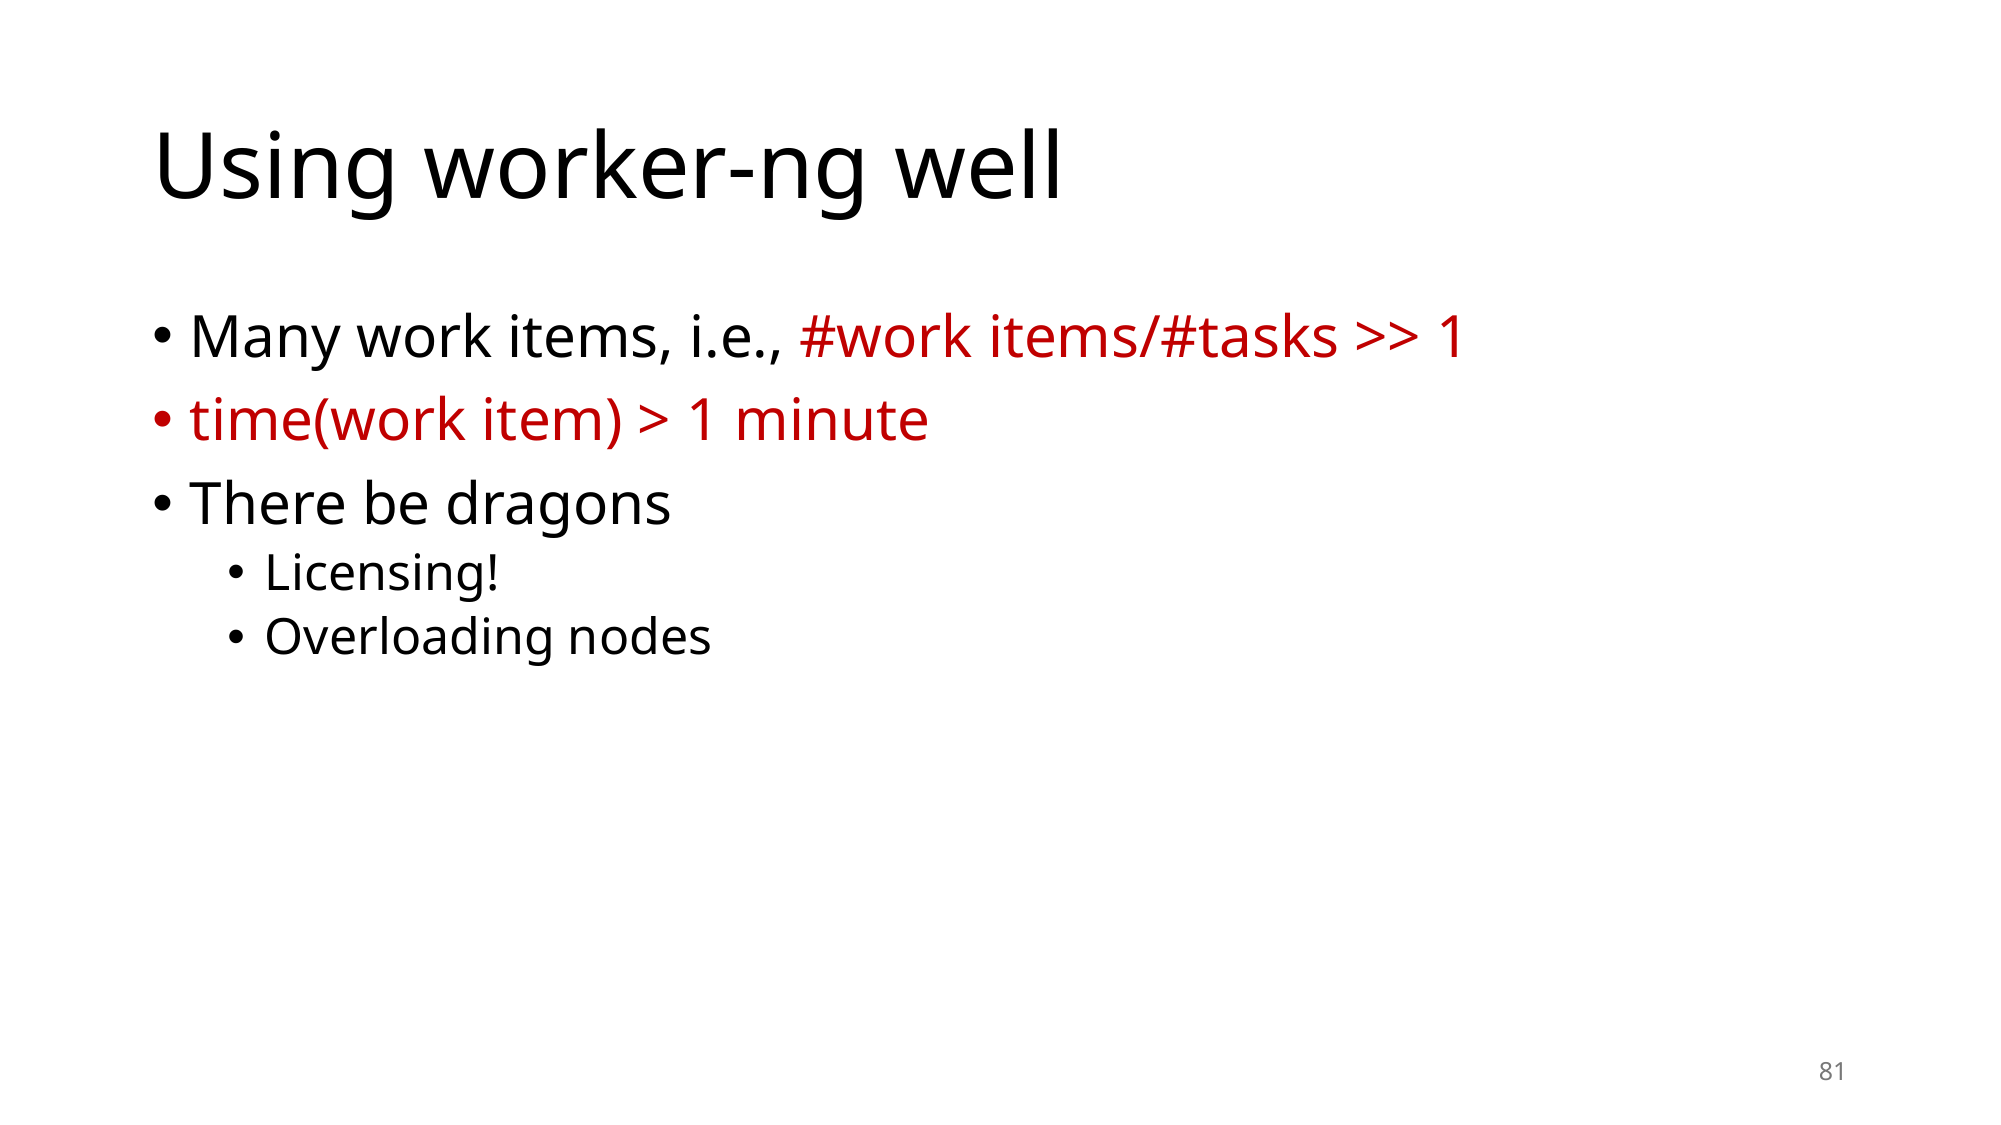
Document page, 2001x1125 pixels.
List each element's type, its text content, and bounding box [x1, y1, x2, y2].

slide_number 81 [1412, 1042, 1863, 1103]
title Using worker-ng well [137, 59, 1863, 278]
list Many work items, i.e., #work items/#tasks >> 1 time(work item) > 1 minute There be dragons Licensing! Overloading nodes [137, 299, 1863, 1014]
